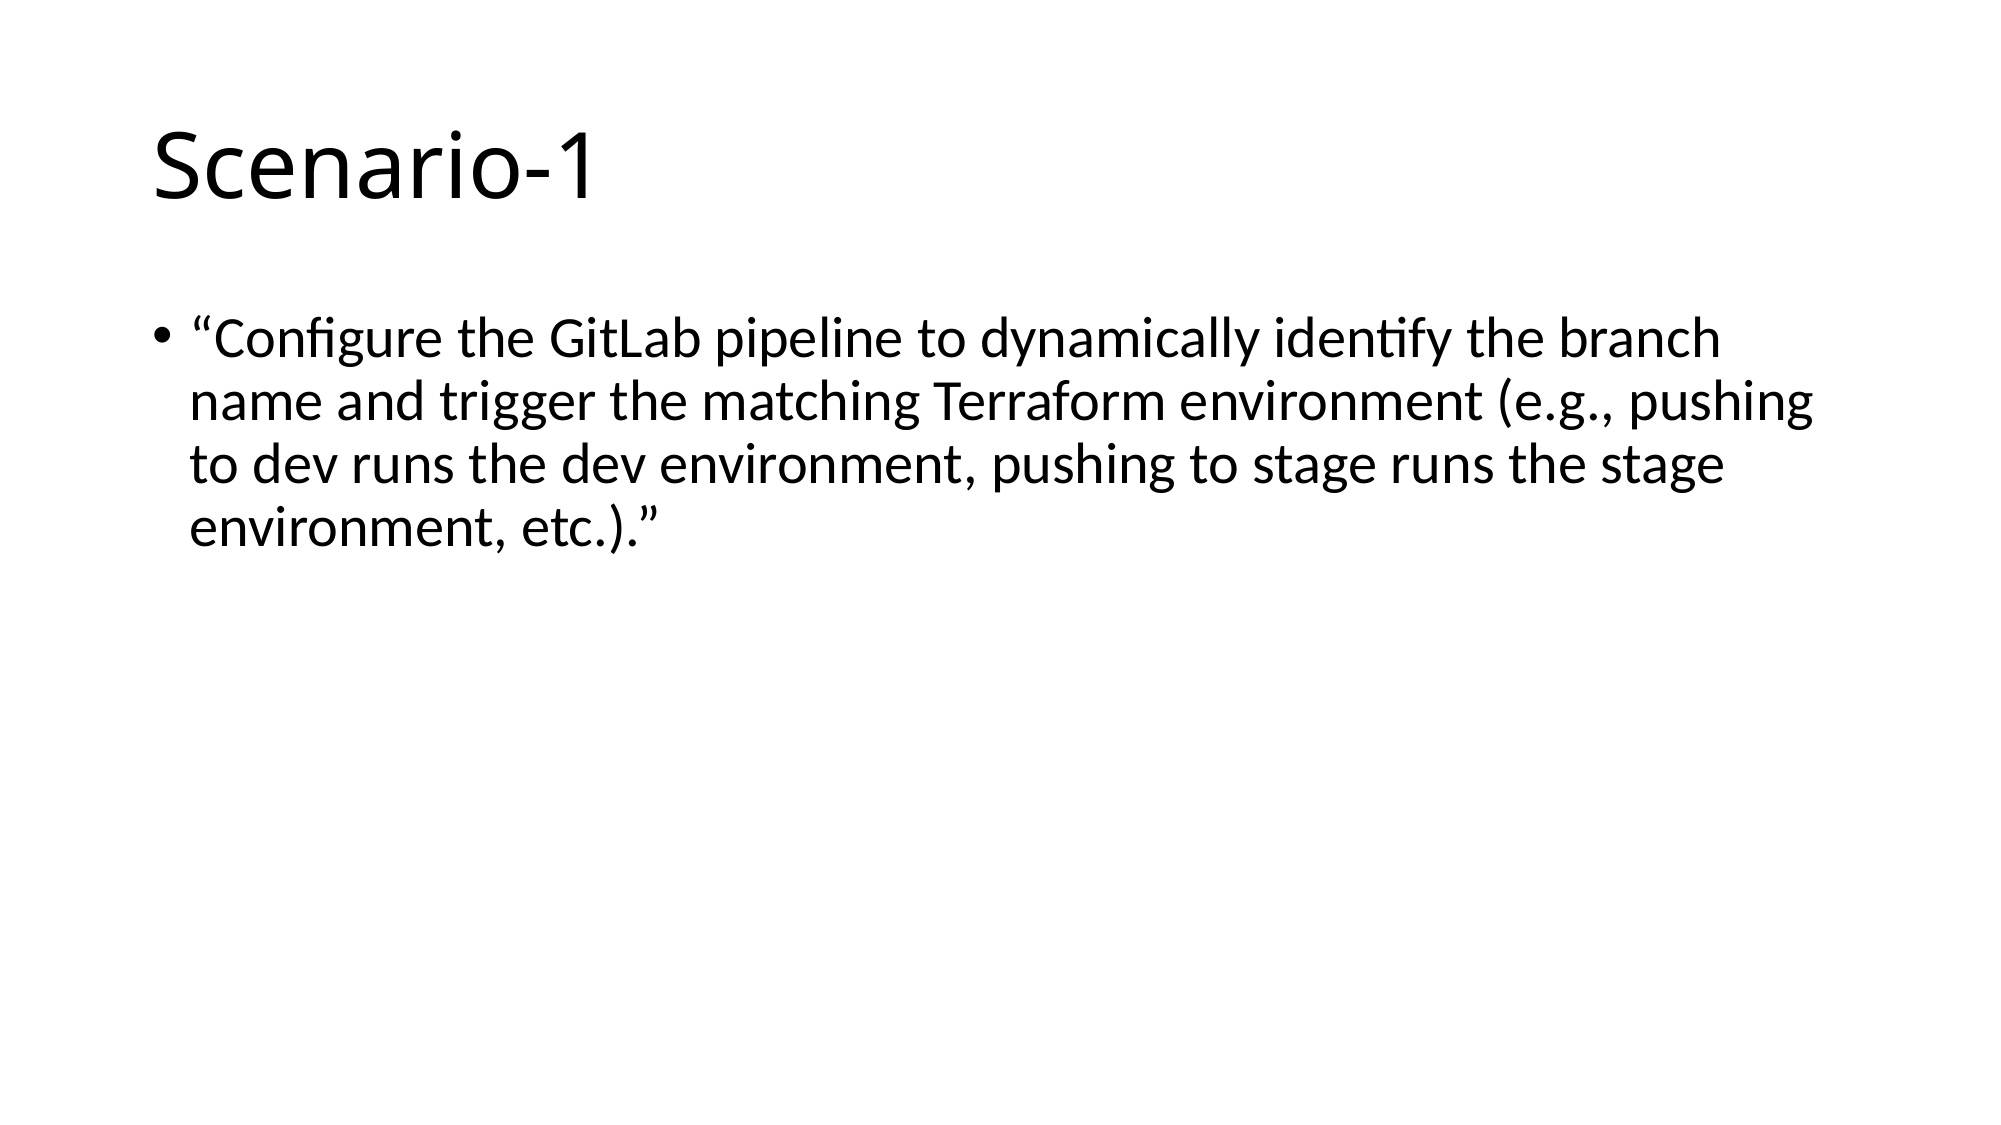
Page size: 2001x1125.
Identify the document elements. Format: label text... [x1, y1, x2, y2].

title Scenario-1 [137, 59, 1863, 278]
list “Configure the GitLab pipeline to dynamically identify the branch name and trigger the matching Terraform environment (e.g., pushing to dev runs the dev environment, pushing to stage runs the stage environment, etc.).” [137, 299, 1863, 1014]
